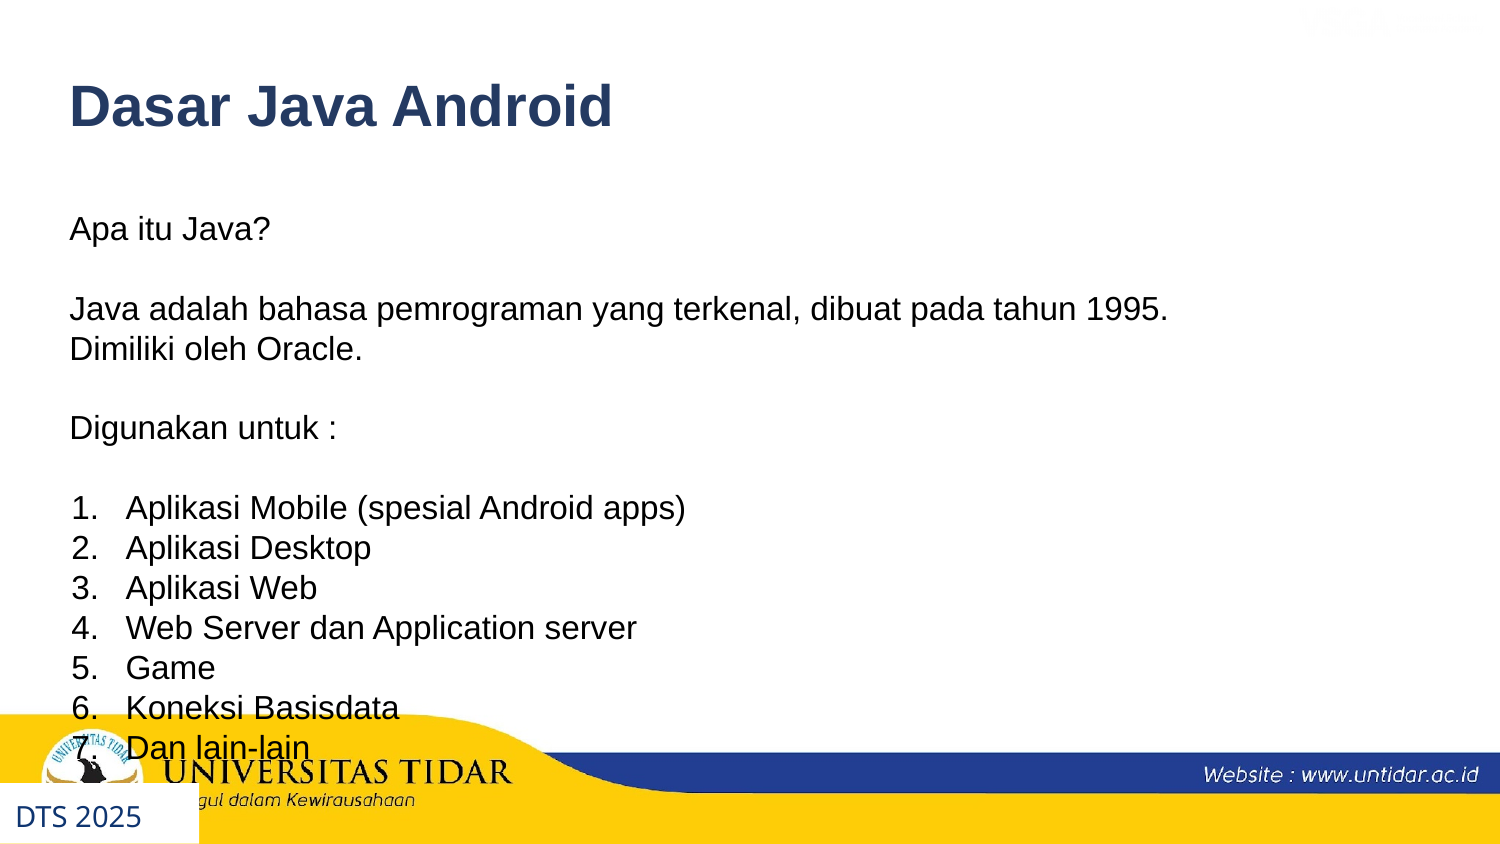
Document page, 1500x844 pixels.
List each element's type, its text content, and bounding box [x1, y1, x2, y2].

text_box Dasar Java Android [54, 60, 982, 146]
text_box Apa itu Java? Java adalah bahasa pemrograman yang terkenal, dibuat pada tahun 1995. Dimiliki oleh Oracle. Digunakan untuk : Aplikasi Mobile (spesial Android apps) Aplikasi Desktop Aplikasi Web Web Server dan Application server Game Koneksi Basisdata Dan lain-lain [54, 199, 1443, 774]
picture [0, 0, 1500, 844]
text_box DTS 2025 [0, 783, 200, 844]
